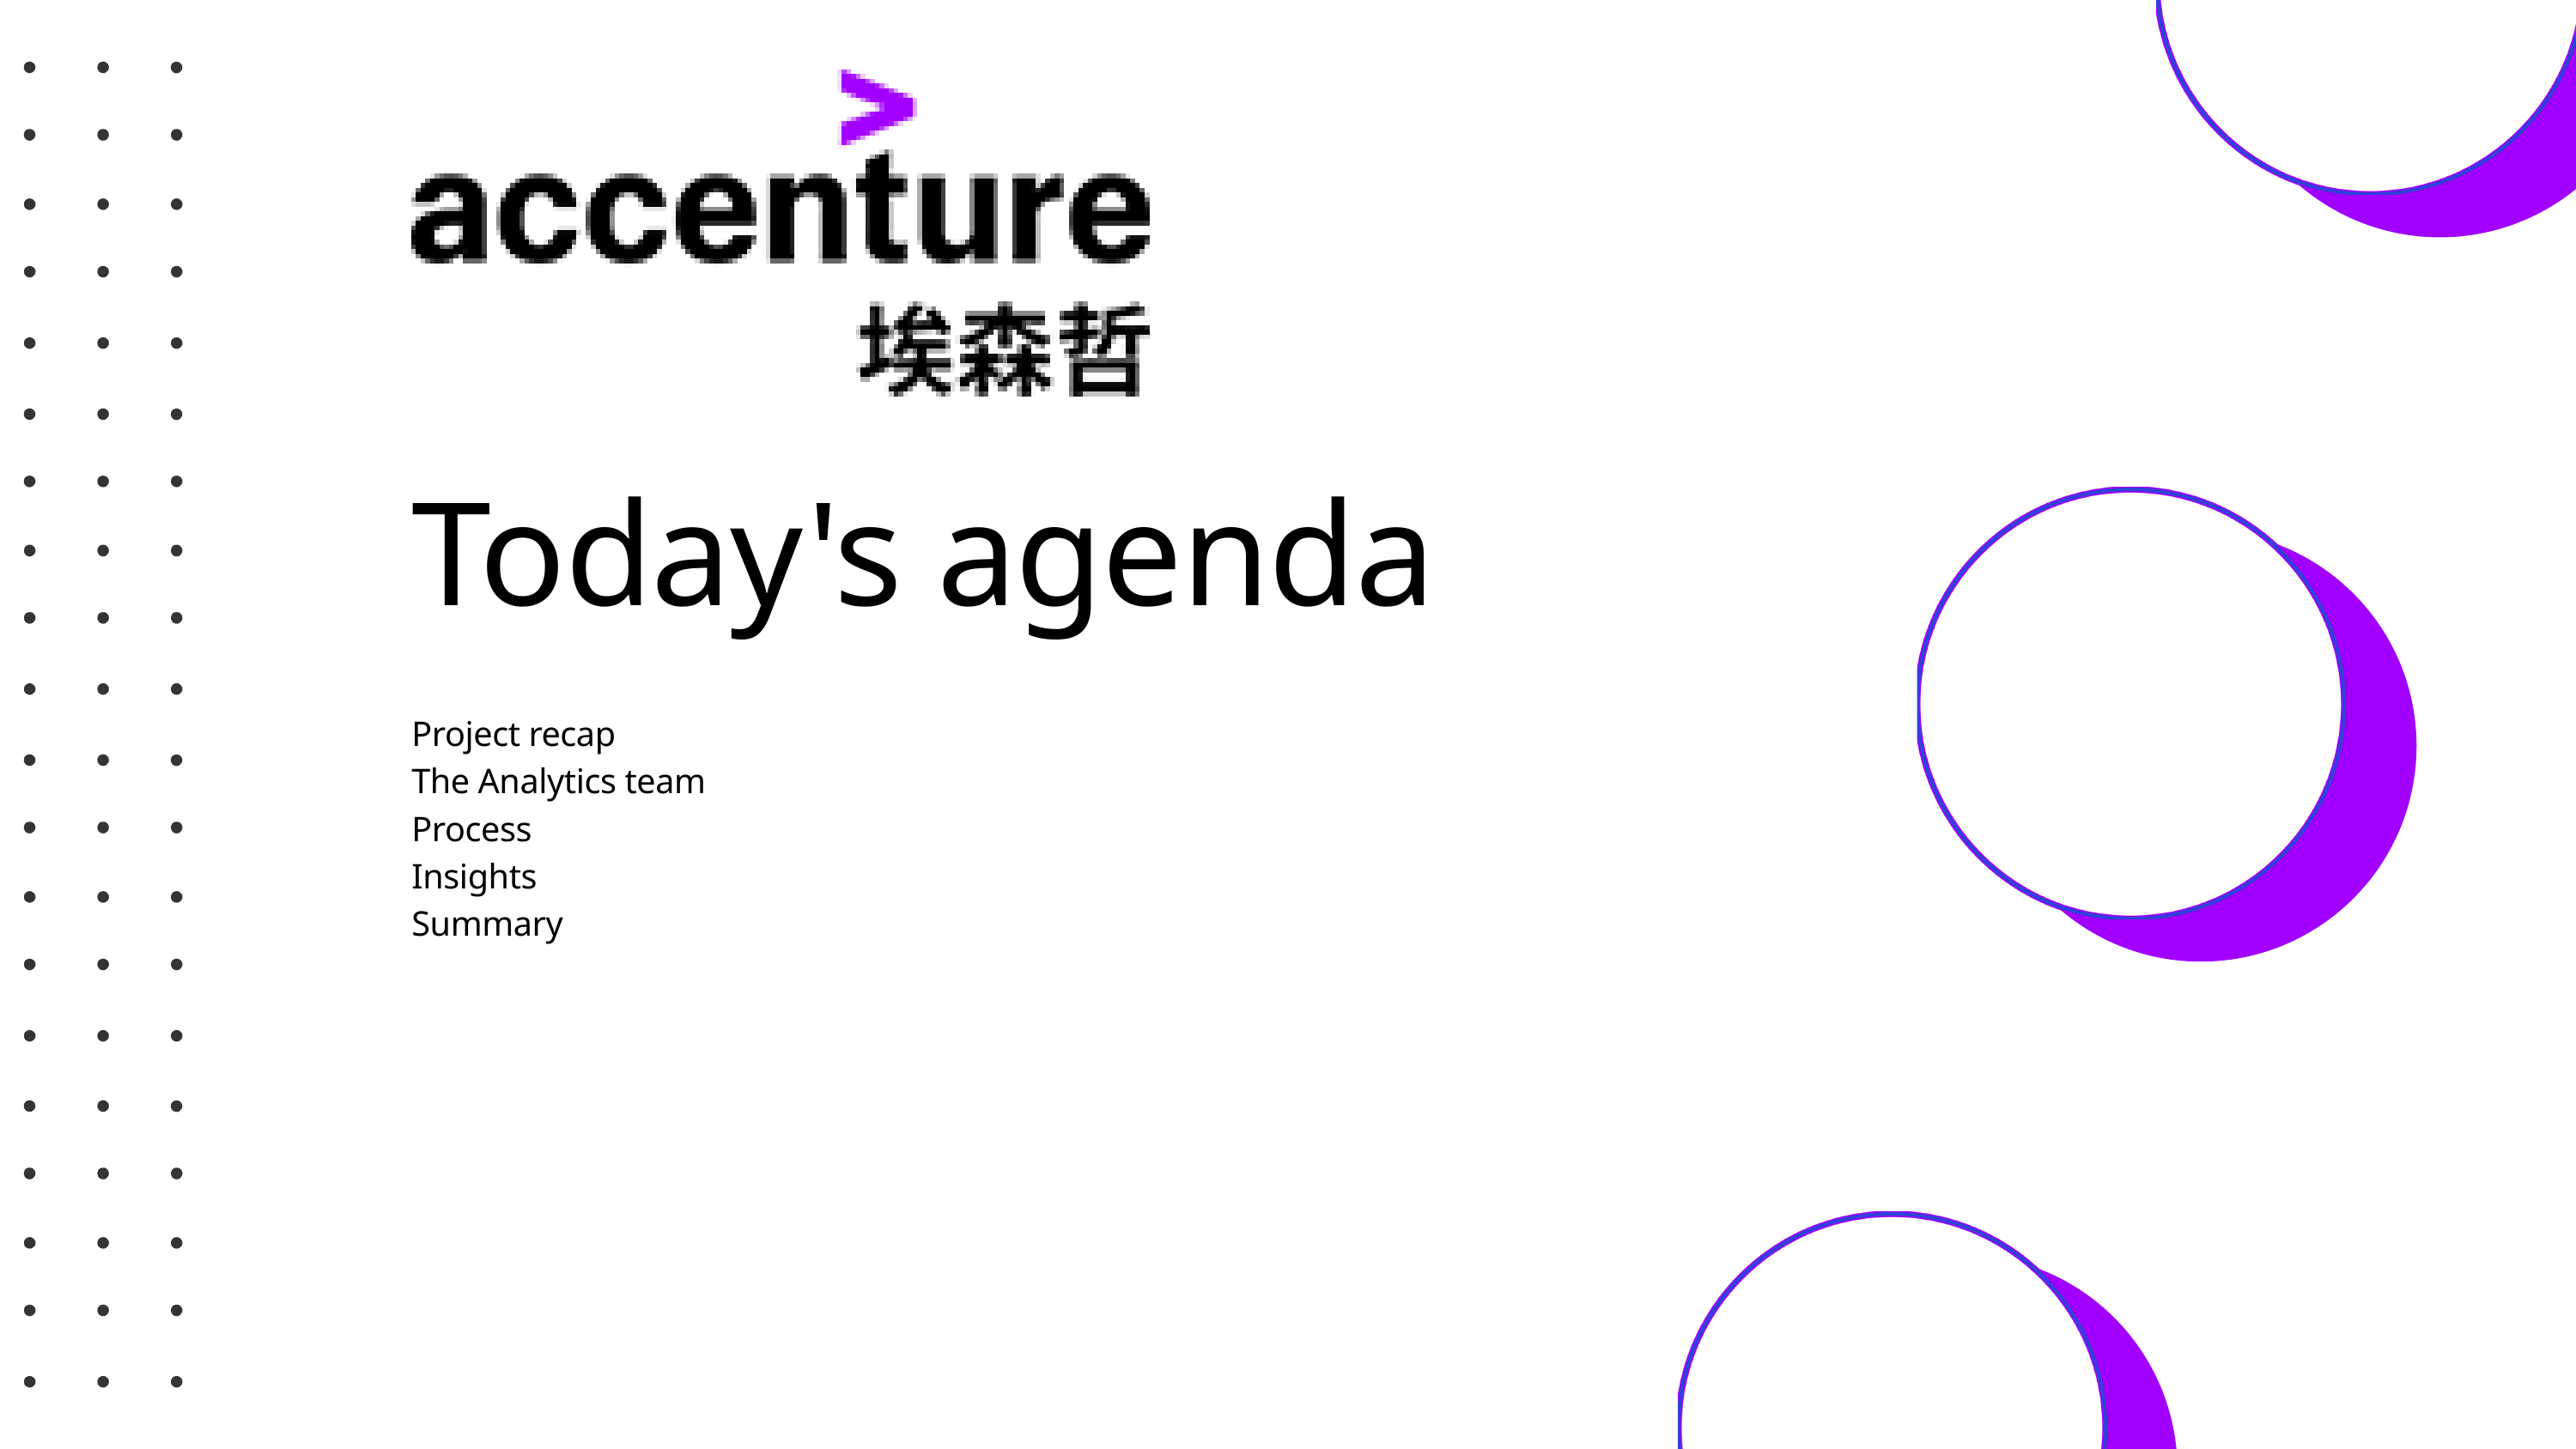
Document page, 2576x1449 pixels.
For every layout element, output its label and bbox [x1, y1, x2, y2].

text_box [2155, 0, 2576, 238]
picture [410, 69, 1151, 397]
text_box [1917, 487, 2417, 962]
text_box [0, 57, 187, 1392]
text_box [411, 462, 1634, 946]
text_box [1677, 1210, 2178, 1449]
